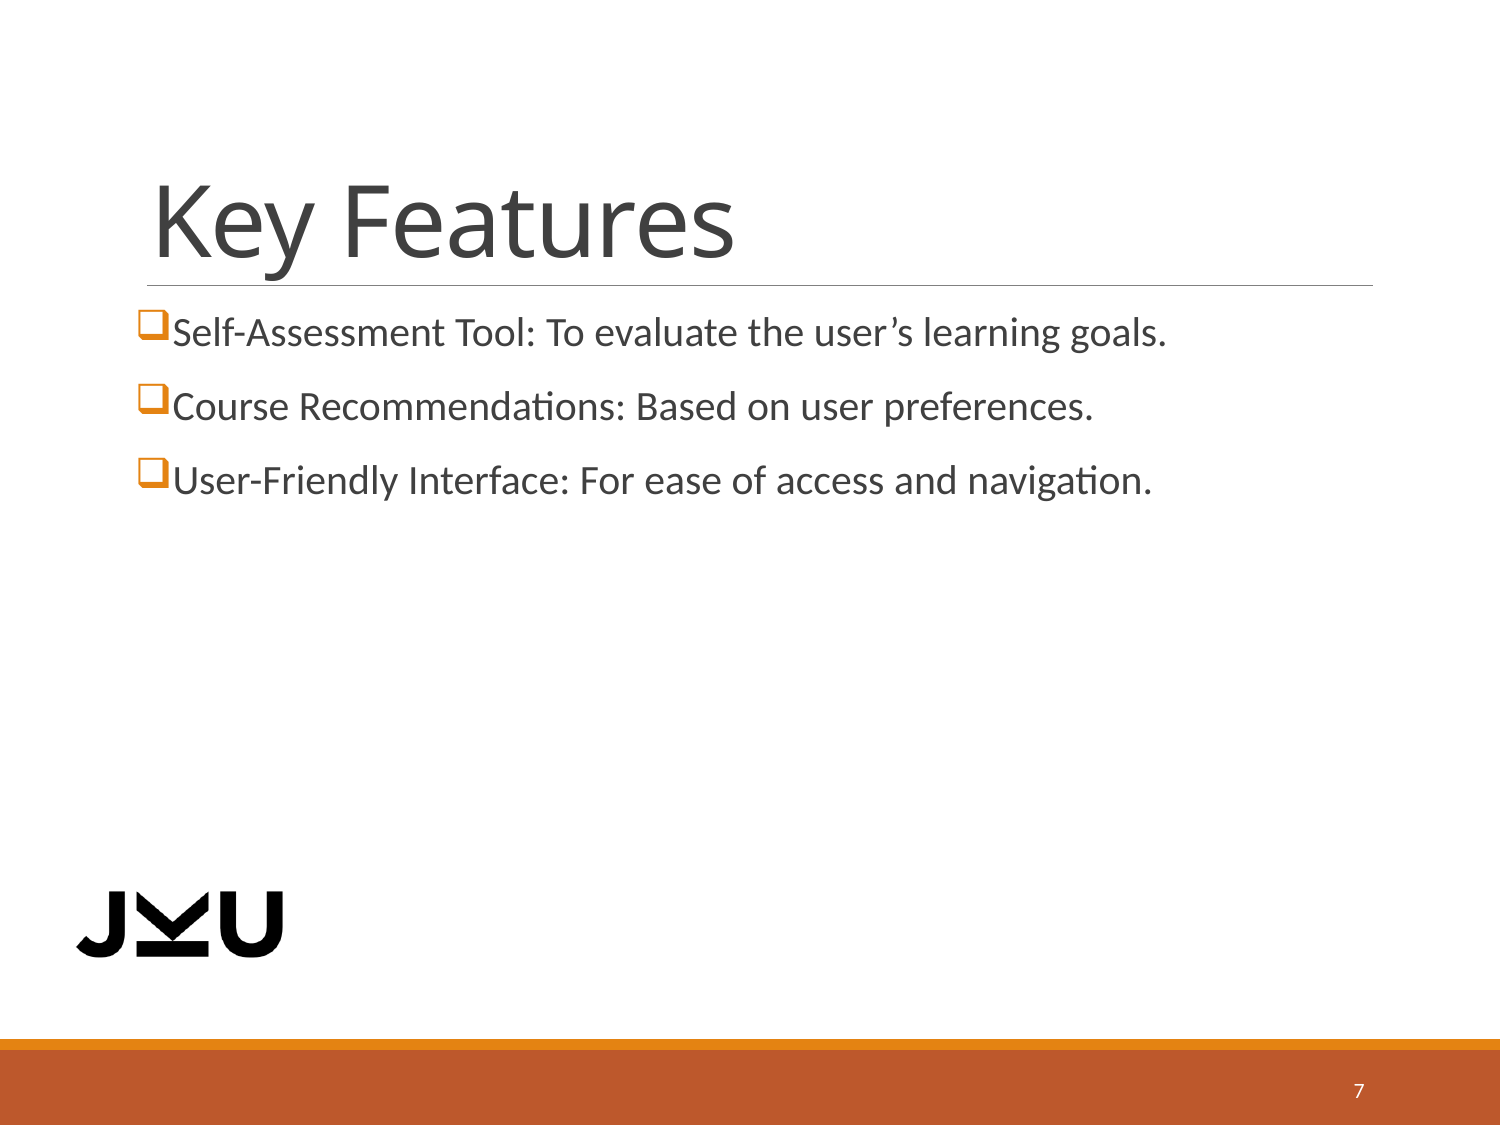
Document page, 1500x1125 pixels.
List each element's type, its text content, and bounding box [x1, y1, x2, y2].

list Self-Assessment Tool: To evaluate the user’s learning goals. Course Recommendations: Based on user preferences. User-Friendly Interface: For ease of access and navigation. [135, 302, 1373, 963]
picture [68, 866, 297, 971]
slide_number 7 [1218, 1059, 1380, 1120]
title Key Features [135, 47, 1373, 285]
